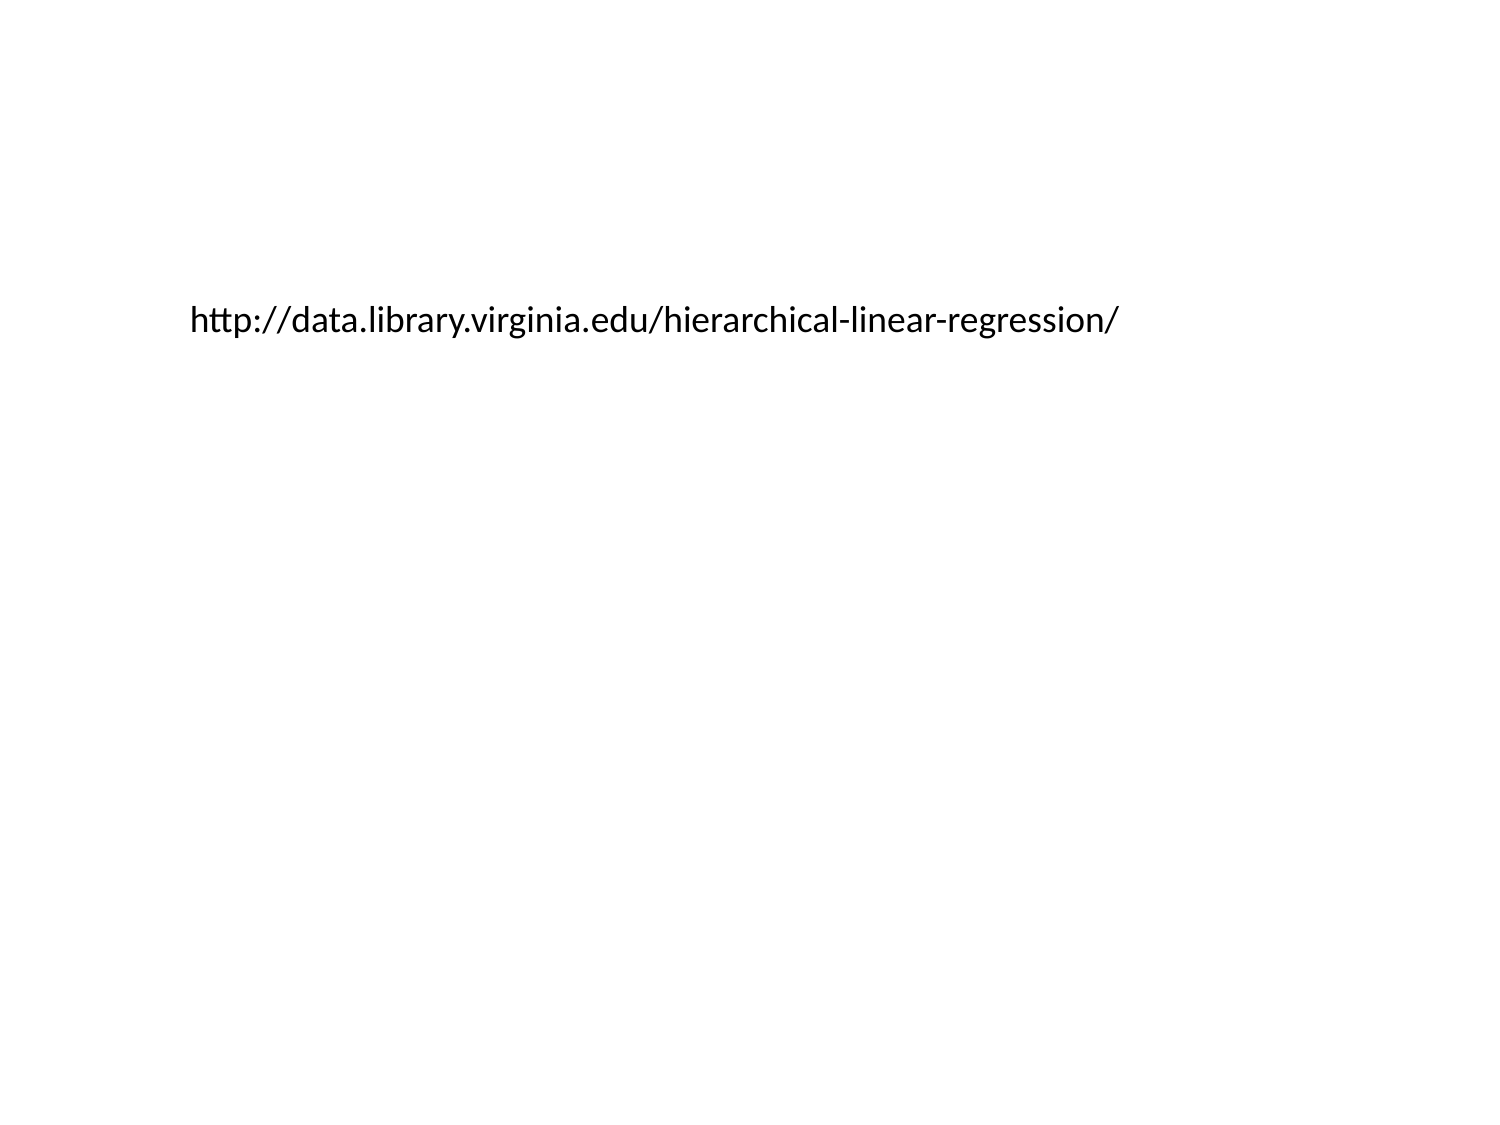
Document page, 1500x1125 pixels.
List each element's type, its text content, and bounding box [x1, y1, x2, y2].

text_box http://data.library.virginia.edu/hierarchical-linear-regression/ [174, 287, 1325, 348]
